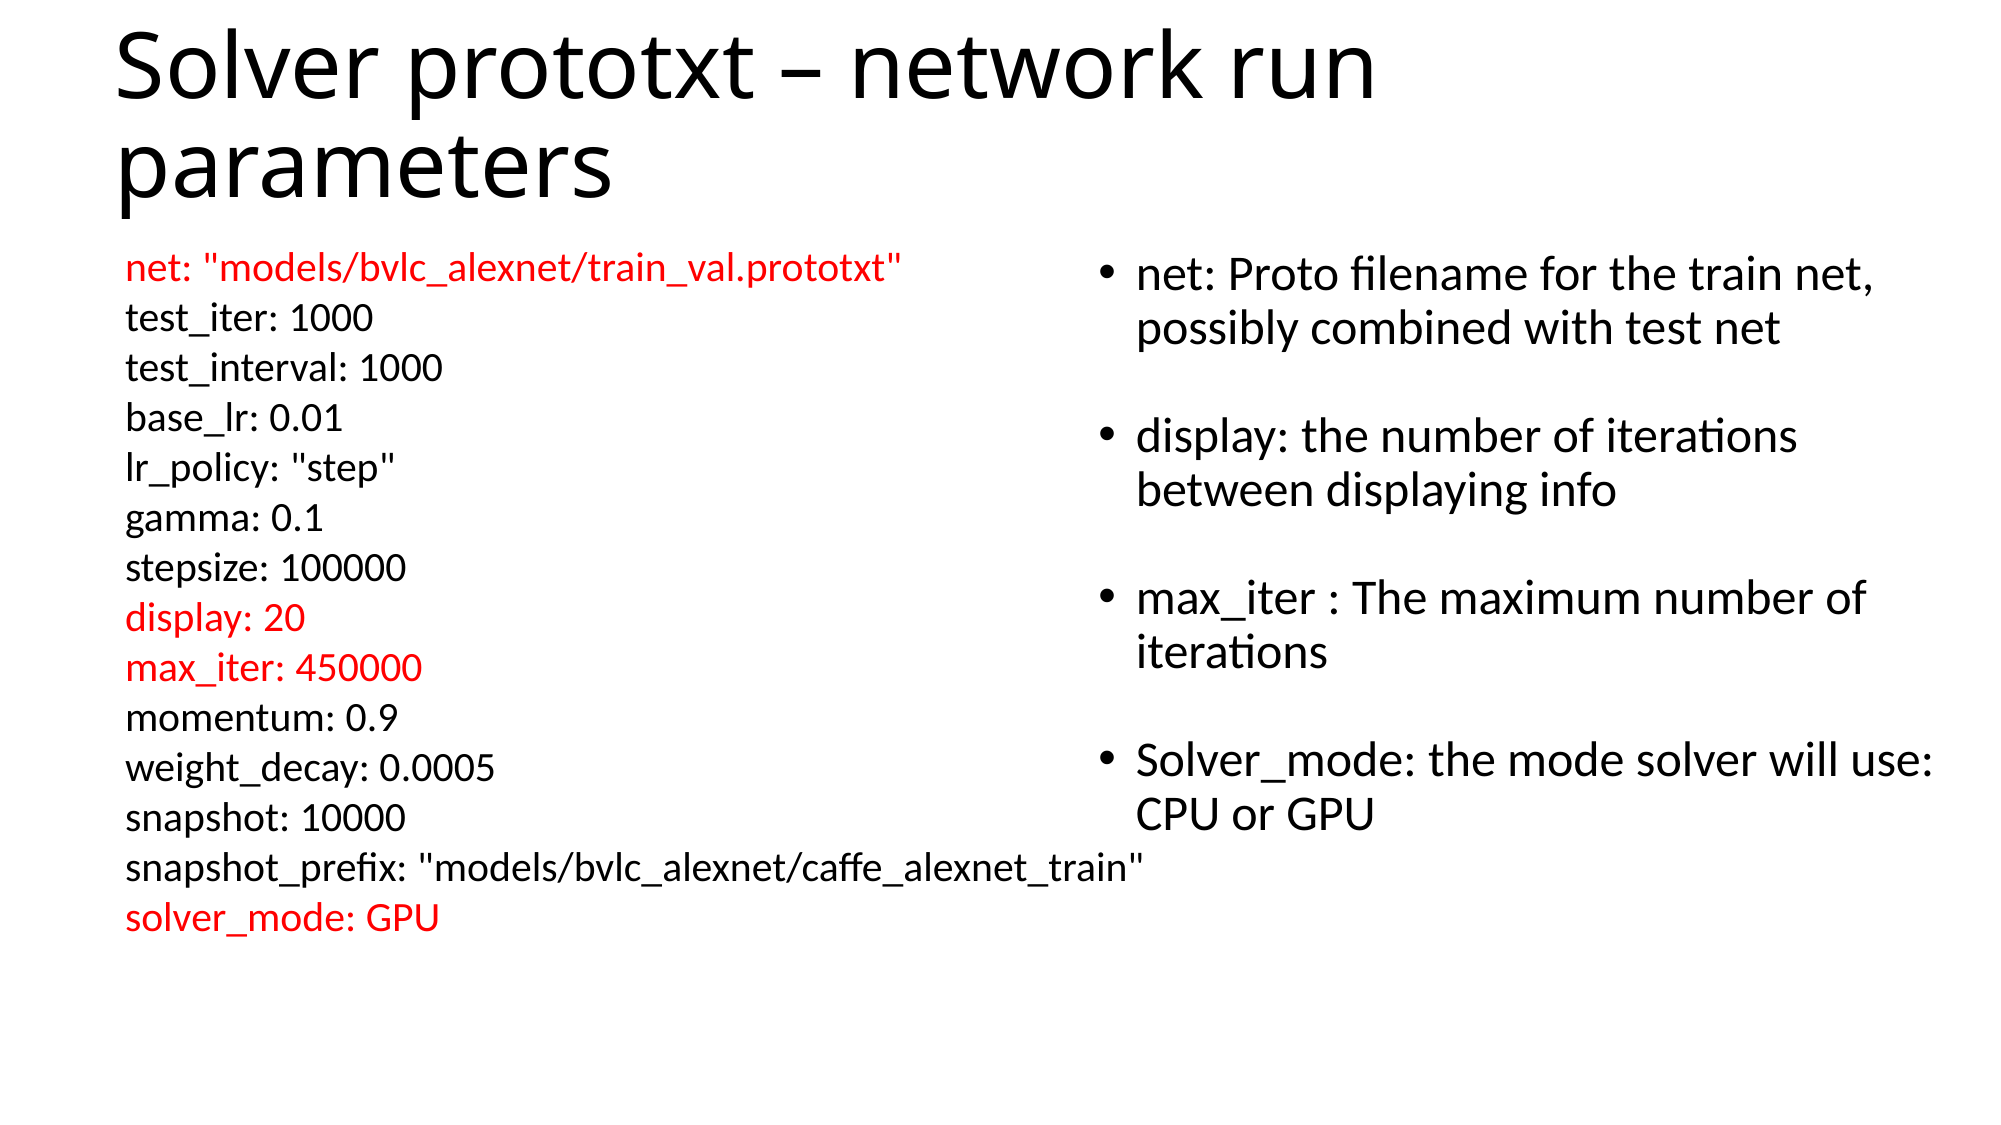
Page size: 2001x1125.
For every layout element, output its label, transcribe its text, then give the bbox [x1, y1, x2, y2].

text_box net: "models/bvlc_alexnet/train_val.prototxt" test_iter: 1000 test_interval: 1000 base_lr: 0.01 lr_policy: "step" gamma: 0.1 stepsize: 100000 display: 20 max_iter: 450000 momentum: 0.9 weight_decay: 0.0005 snapshot: 10000 snapshot_prefix: "models/bvlc_alexnet/caffe_alexnet_train" solver_mode: GPU [110, 232, 1083, 948]
list net: Proto filename for the train net, possibly combined with test net display: the number of iterations between displaying info max_iter : The maximum number of iterations Solver_mode: the mode solver will use: CPU or GPU [1083, 232, 2000, 972]
title Solver prototxt – network run parameters [99, 45, 1900, 233]
